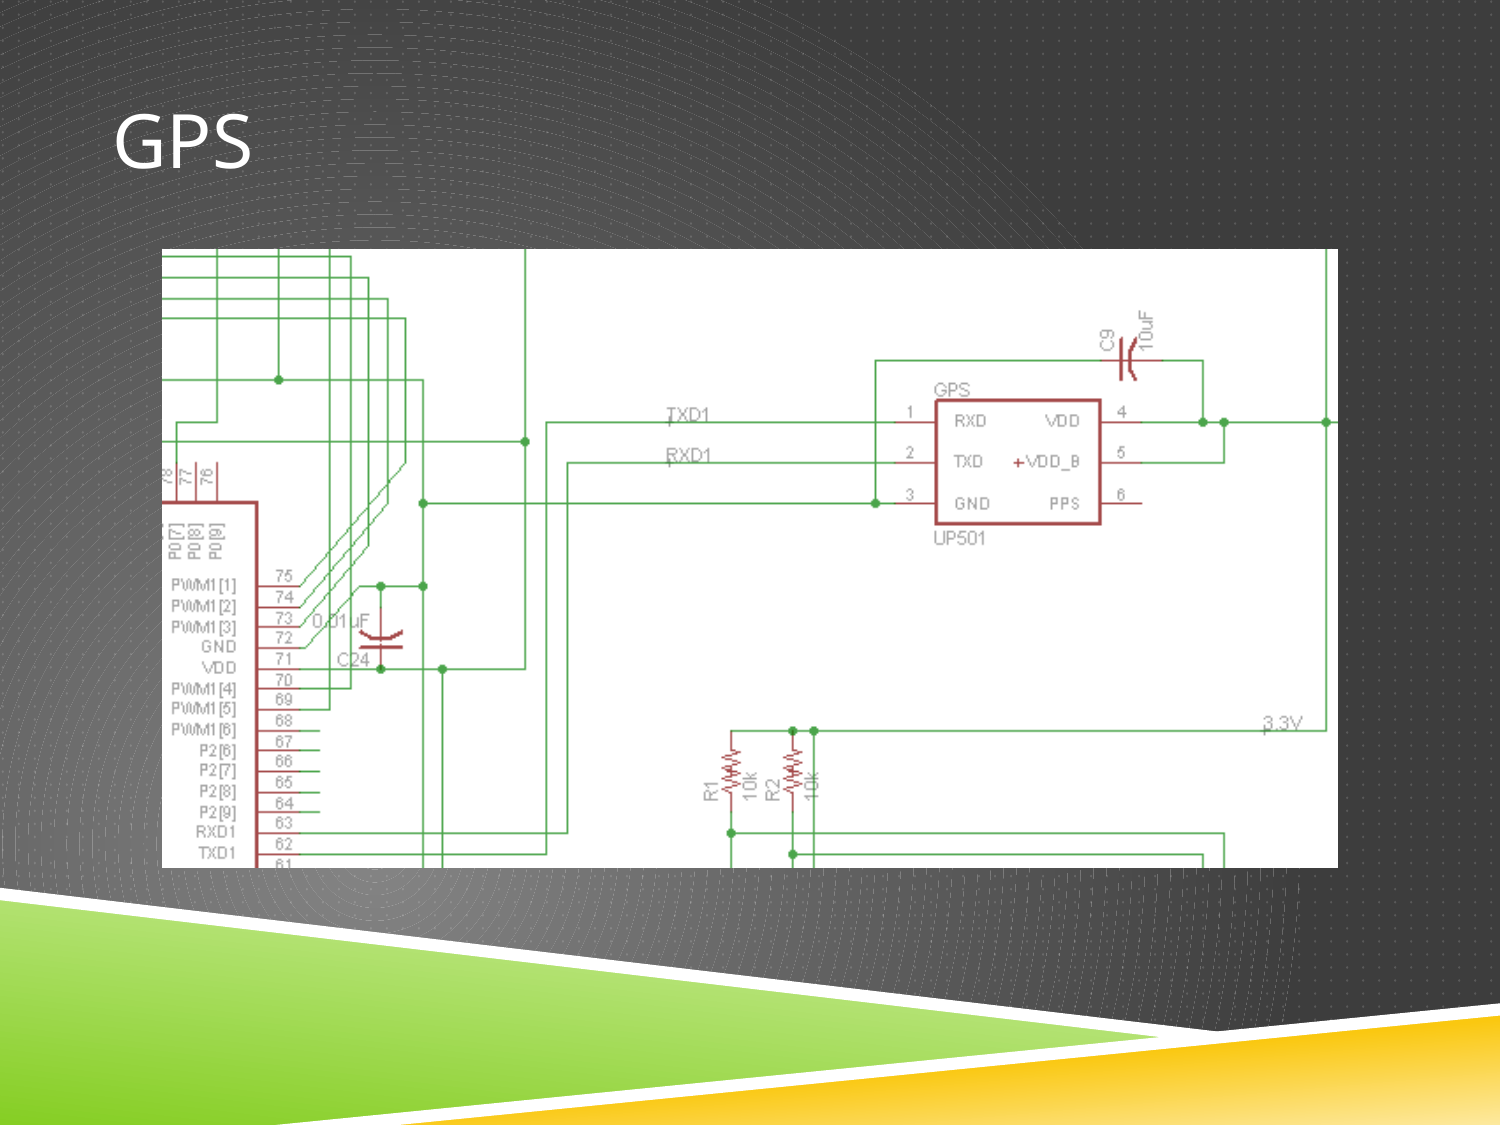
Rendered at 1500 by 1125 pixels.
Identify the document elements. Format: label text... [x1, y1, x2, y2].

picture [162, 249, 1338, 868]
title GPS [112, 45, 1388, 233]
